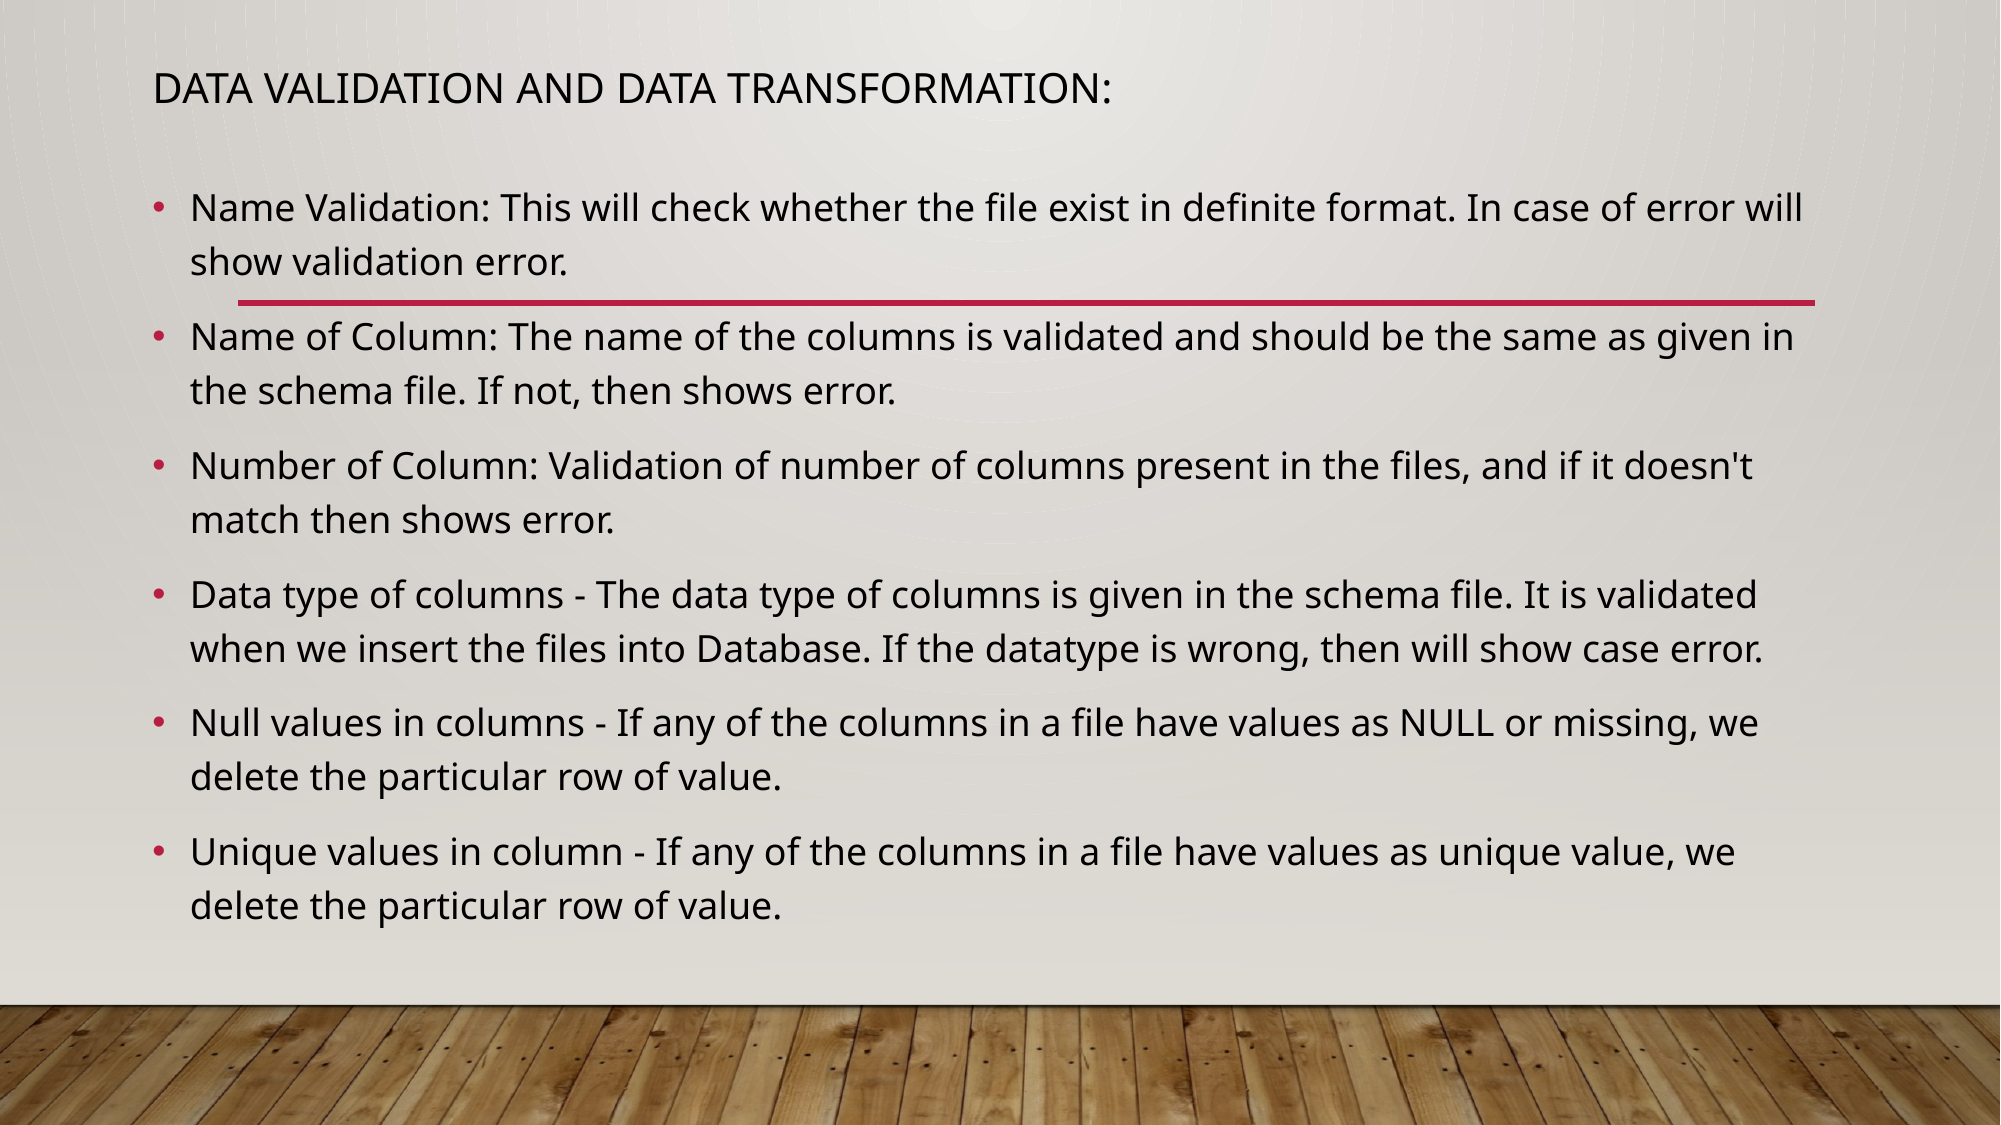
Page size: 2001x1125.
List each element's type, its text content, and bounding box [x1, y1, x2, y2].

title Data Validation and Data Transformation: [137, 59, 1863, 144]
picture [0, 1005, 2000, 1125]
list Name Validation: This will check whether the file exist in definite format. In case of error will show validation error. Name of Column: The name of the columns is validated and should be the same as given in the schema file. If not, then shows error. Number of Column: Validation of number of columns present in the files, and if it doesn't match then shows error. Data type of columns - The data type of columns is given in the schema file. It is validated when we insert the files into Database. If the datatype is wrong, then will show case error. Null values in columns - If any of the columns in a file have values as NULL or missing, we delete the particular row of value. Unique values in column - If any of the columns in a file have values as unique value, we delete the particular row of value. [137, 167, 1863, 1014]
